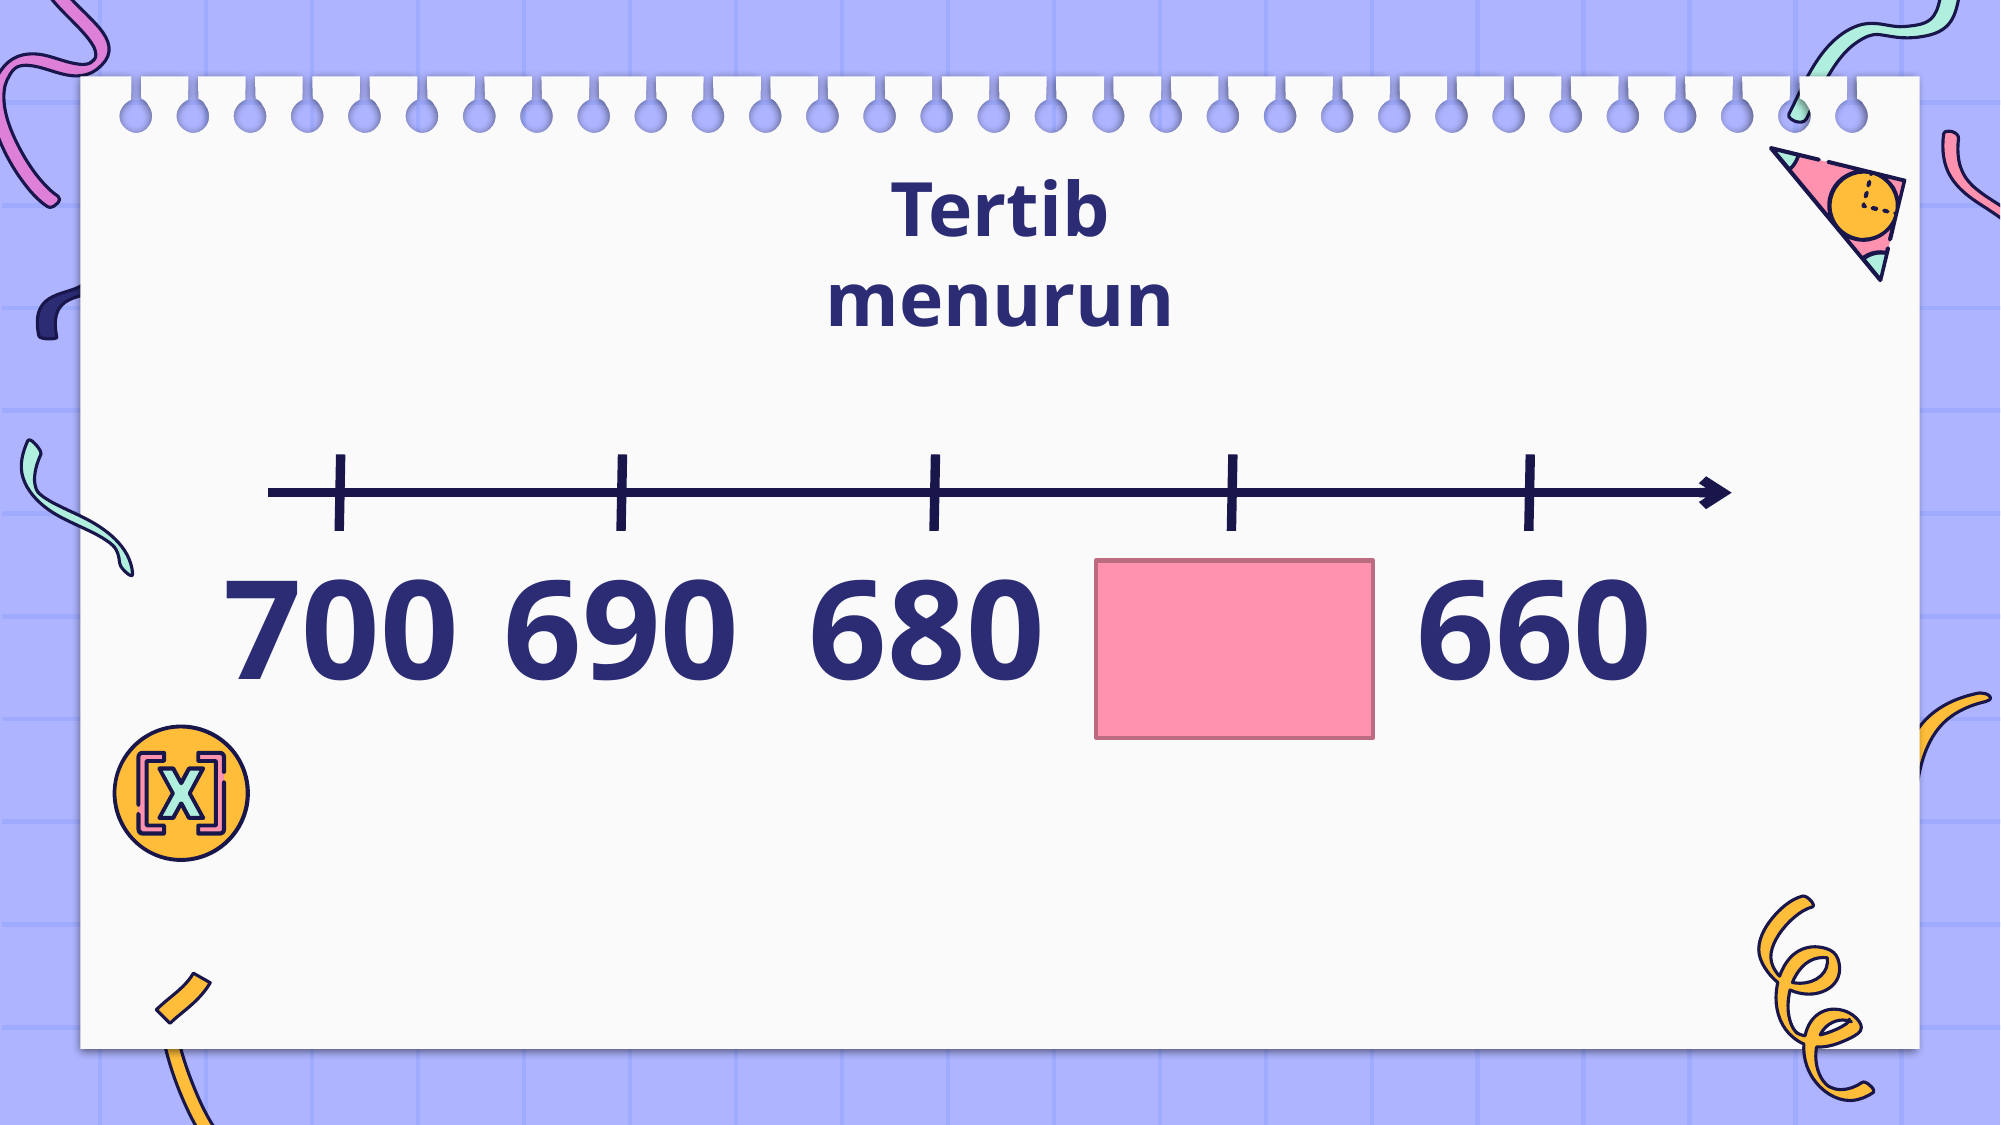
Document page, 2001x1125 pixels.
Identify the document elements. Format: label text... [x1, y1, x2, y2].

text_box 660 [1356, 502, 1713, 757]
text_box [1768, 145, 1907, 283]
subtitle 700 [163, 492, 444, 757]
text_box 690 [444, 502, 749, 757]
title Tertib menurun [694, 198, 1306, 304]
text_box [1094, 558, 1375, 740]
text_box 680 [749, 502, 1105, 757]
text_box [91, 724, 251, 863]
